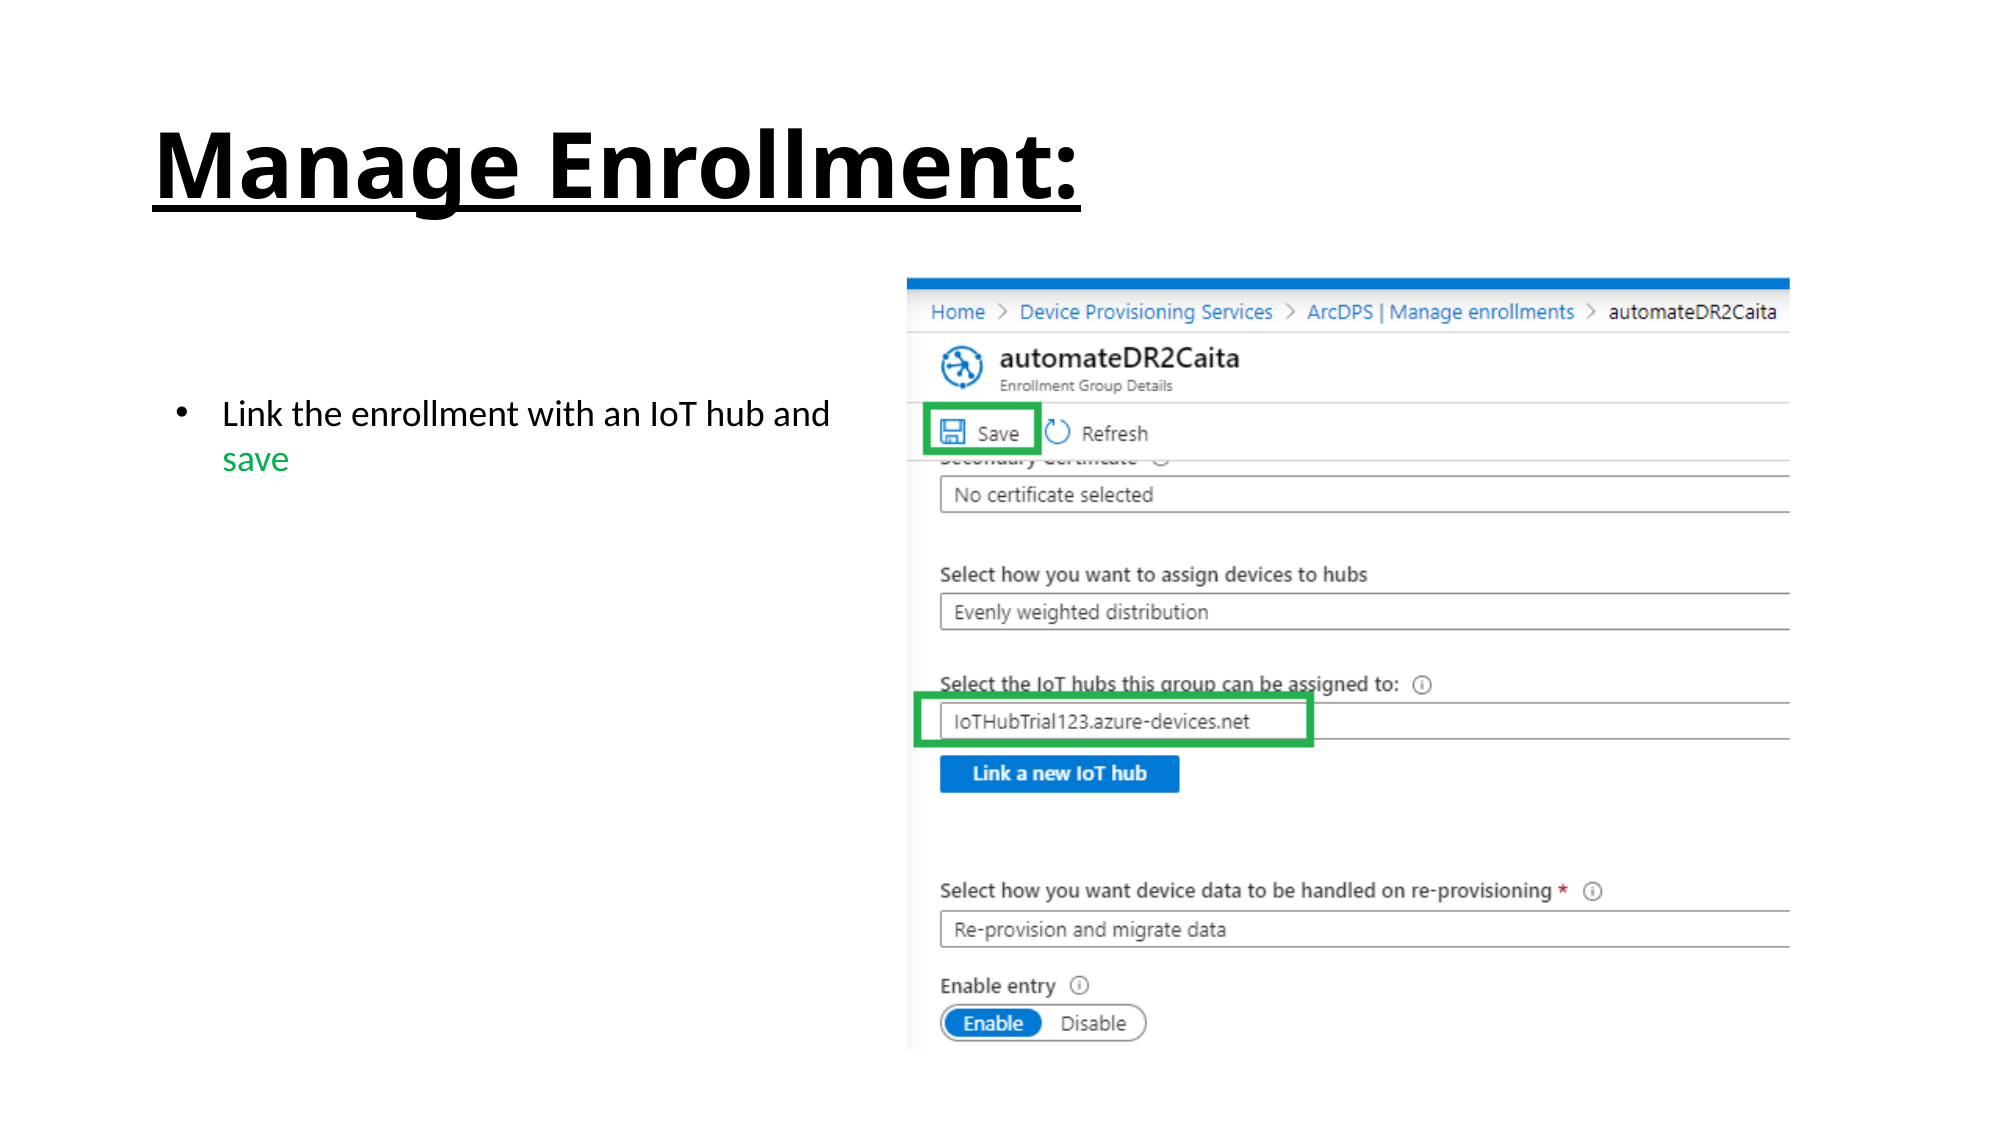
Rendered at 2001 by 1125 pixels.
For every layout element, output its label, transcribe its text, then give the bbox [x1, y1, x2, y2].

picture [906, 277, 1848, 1068]
text_box Link the enrollment with an IoT hub and save [160, 381, 892, 532]
title Manage Enrollment: [137, 59, 1863, 278]
